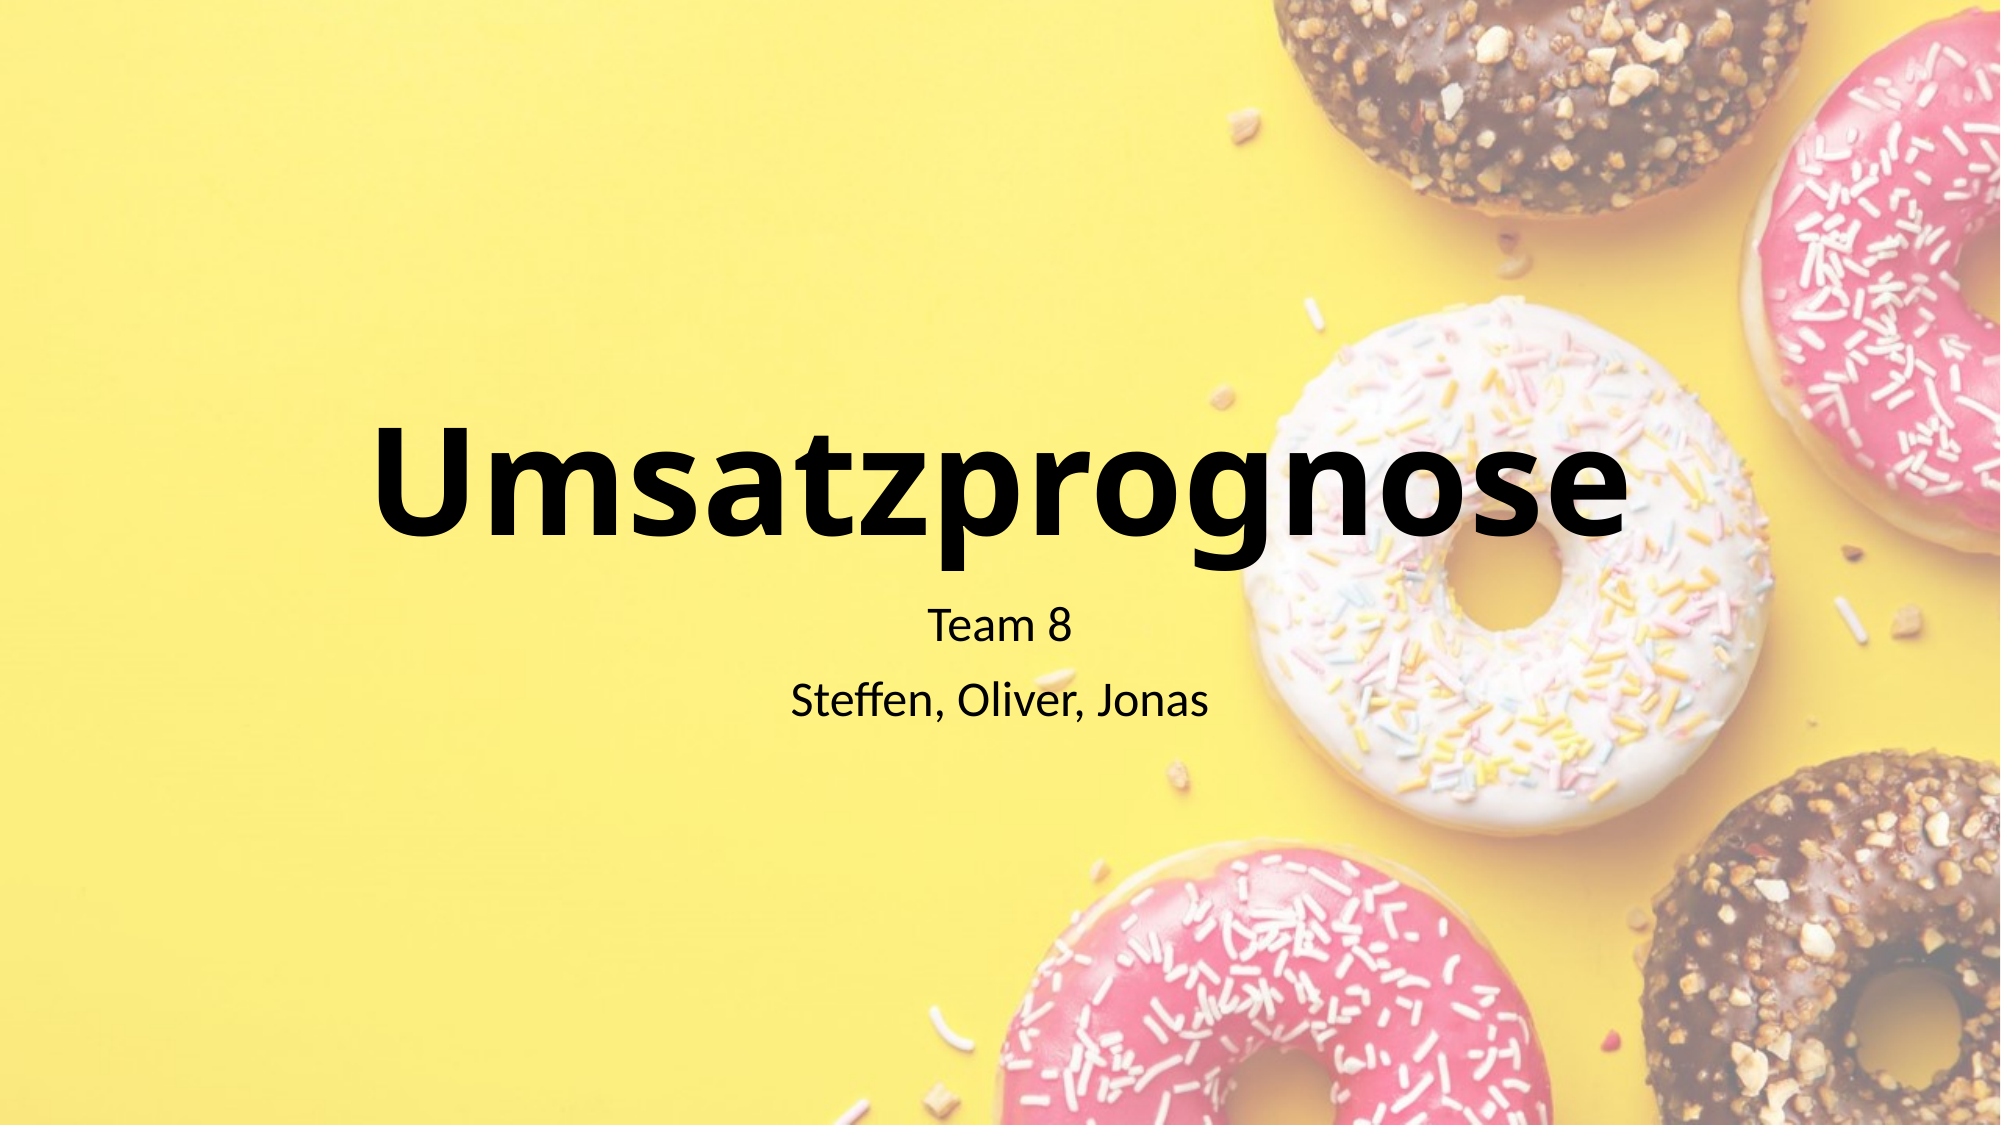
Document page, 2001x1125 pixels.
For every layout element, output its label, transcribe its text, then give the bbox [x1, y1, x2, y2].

subtitle Team 8 Steffen, Oliver, Jonas [249, 590, 1750, 863]
picture [0, 0, 2001, 1125]
title Umsatzprognose [249, 184, 1750, 576]
